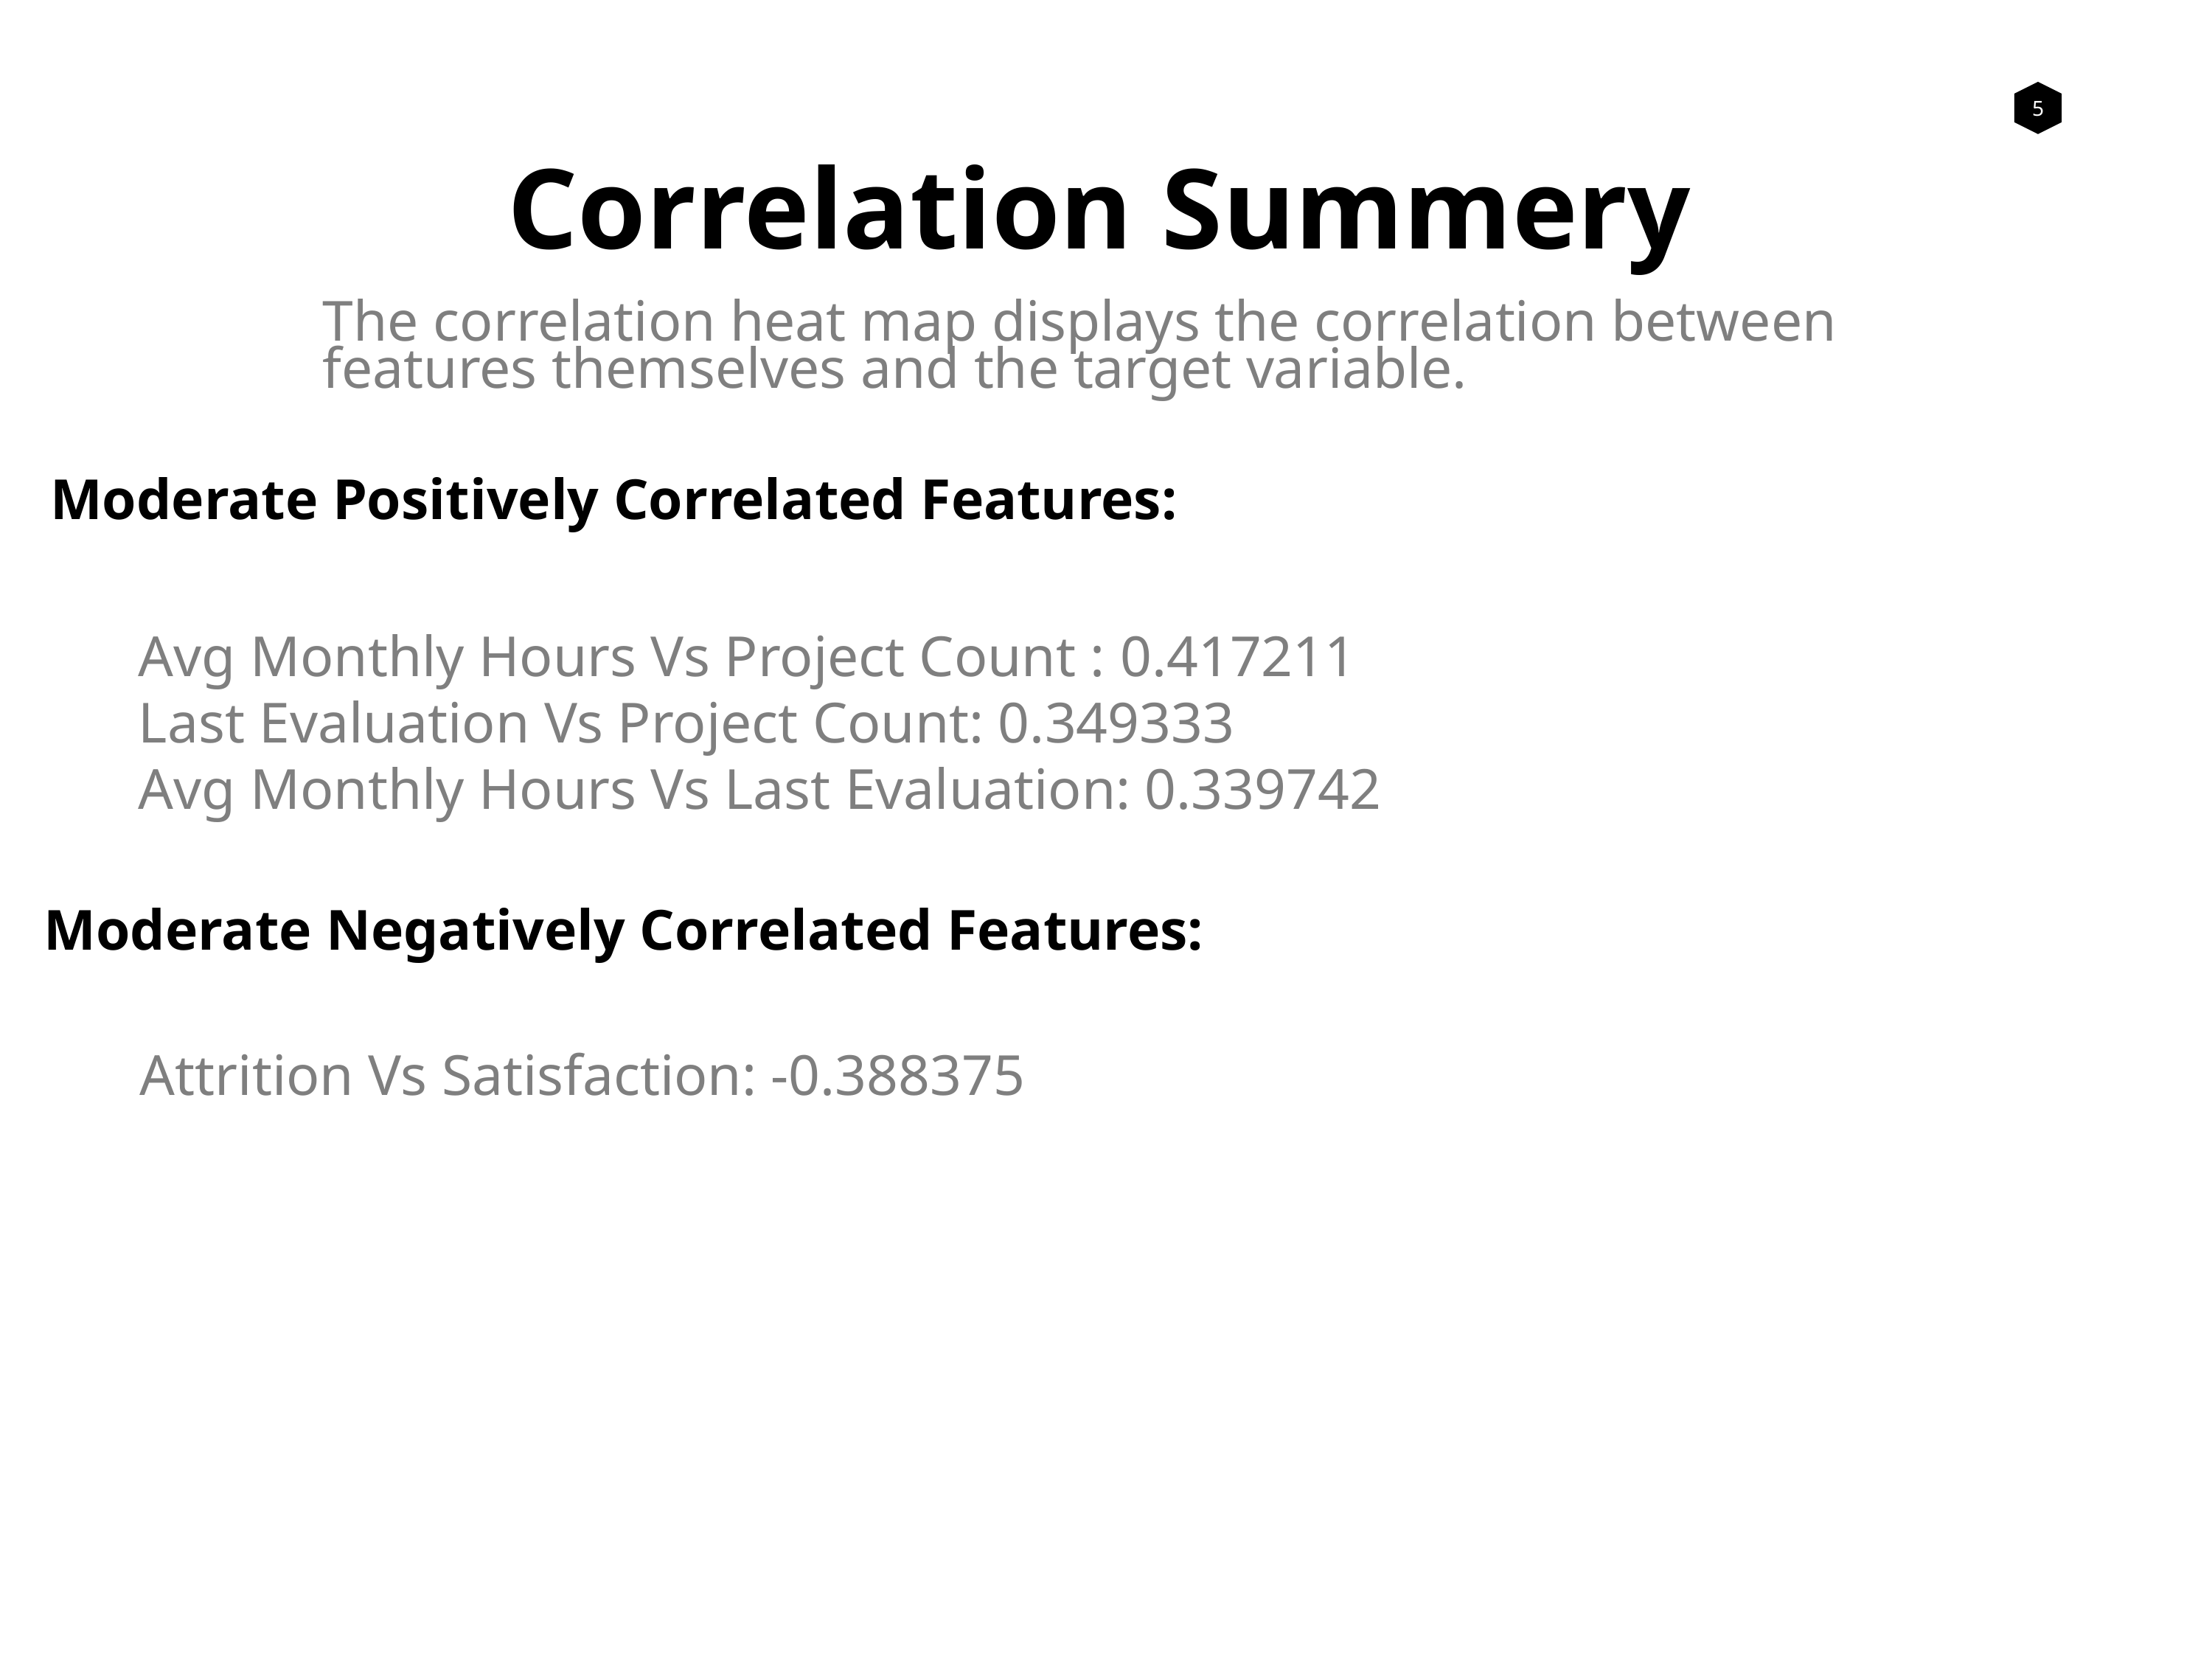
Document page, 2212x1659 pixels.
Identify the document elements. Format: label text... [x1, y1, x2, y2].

text_box Avg Monthly Hours Vs Project Count : 0.417211 Last Evaluation Vs Project Count: 0.349333 Avg Monthly Hours Vs Last Evaluation: 0.339742 [128, 615, 1407, 826]
text_box The correlation heat map displays the correlation between features themselves and the target variable. [312, 299, 1887, 405]
text_box Attrition Vs Satisfaction: -0.388375 [129, 1034, 1408, 1112]
text_box Moderate Positively Correlated Features: [39, 459, 1189, 537]
text_box Moderate Negatively Correlated Features: [32, 889, 1216, 967]
text_box Correlation Summery [496, 133, 1703, 276]
